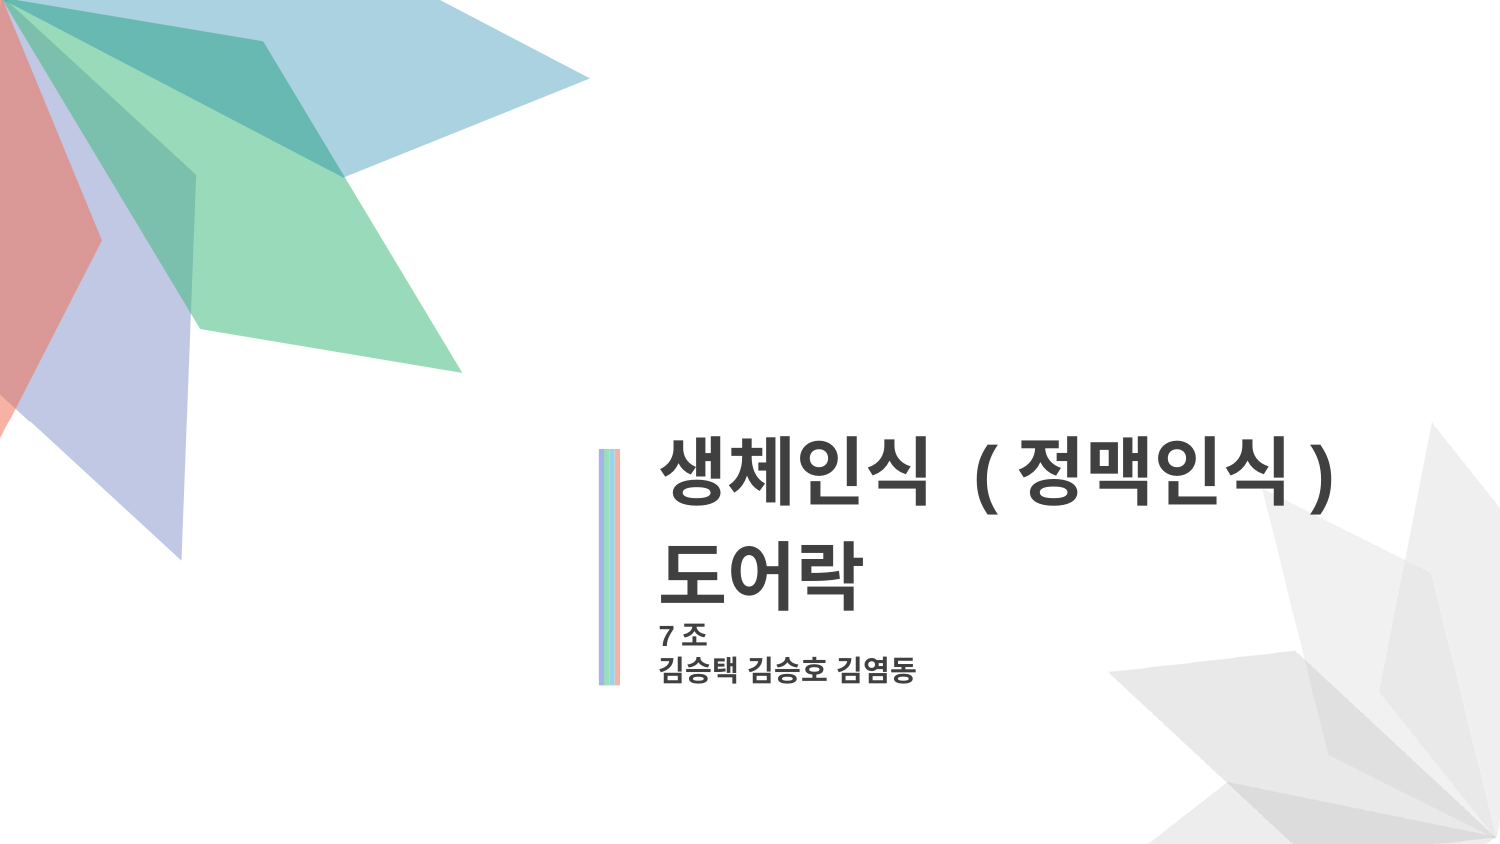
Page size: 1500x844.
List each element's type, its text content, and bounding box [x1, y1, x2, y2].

list 생체인식 (정맥인식) 도어락 [643, 433, 1500, 610]
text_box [598, 448, 621, 686]
picture [0, 0, 1500, 844]
list 7조 김승택 김승호 김염동 [643, 610, 1500, 694]
